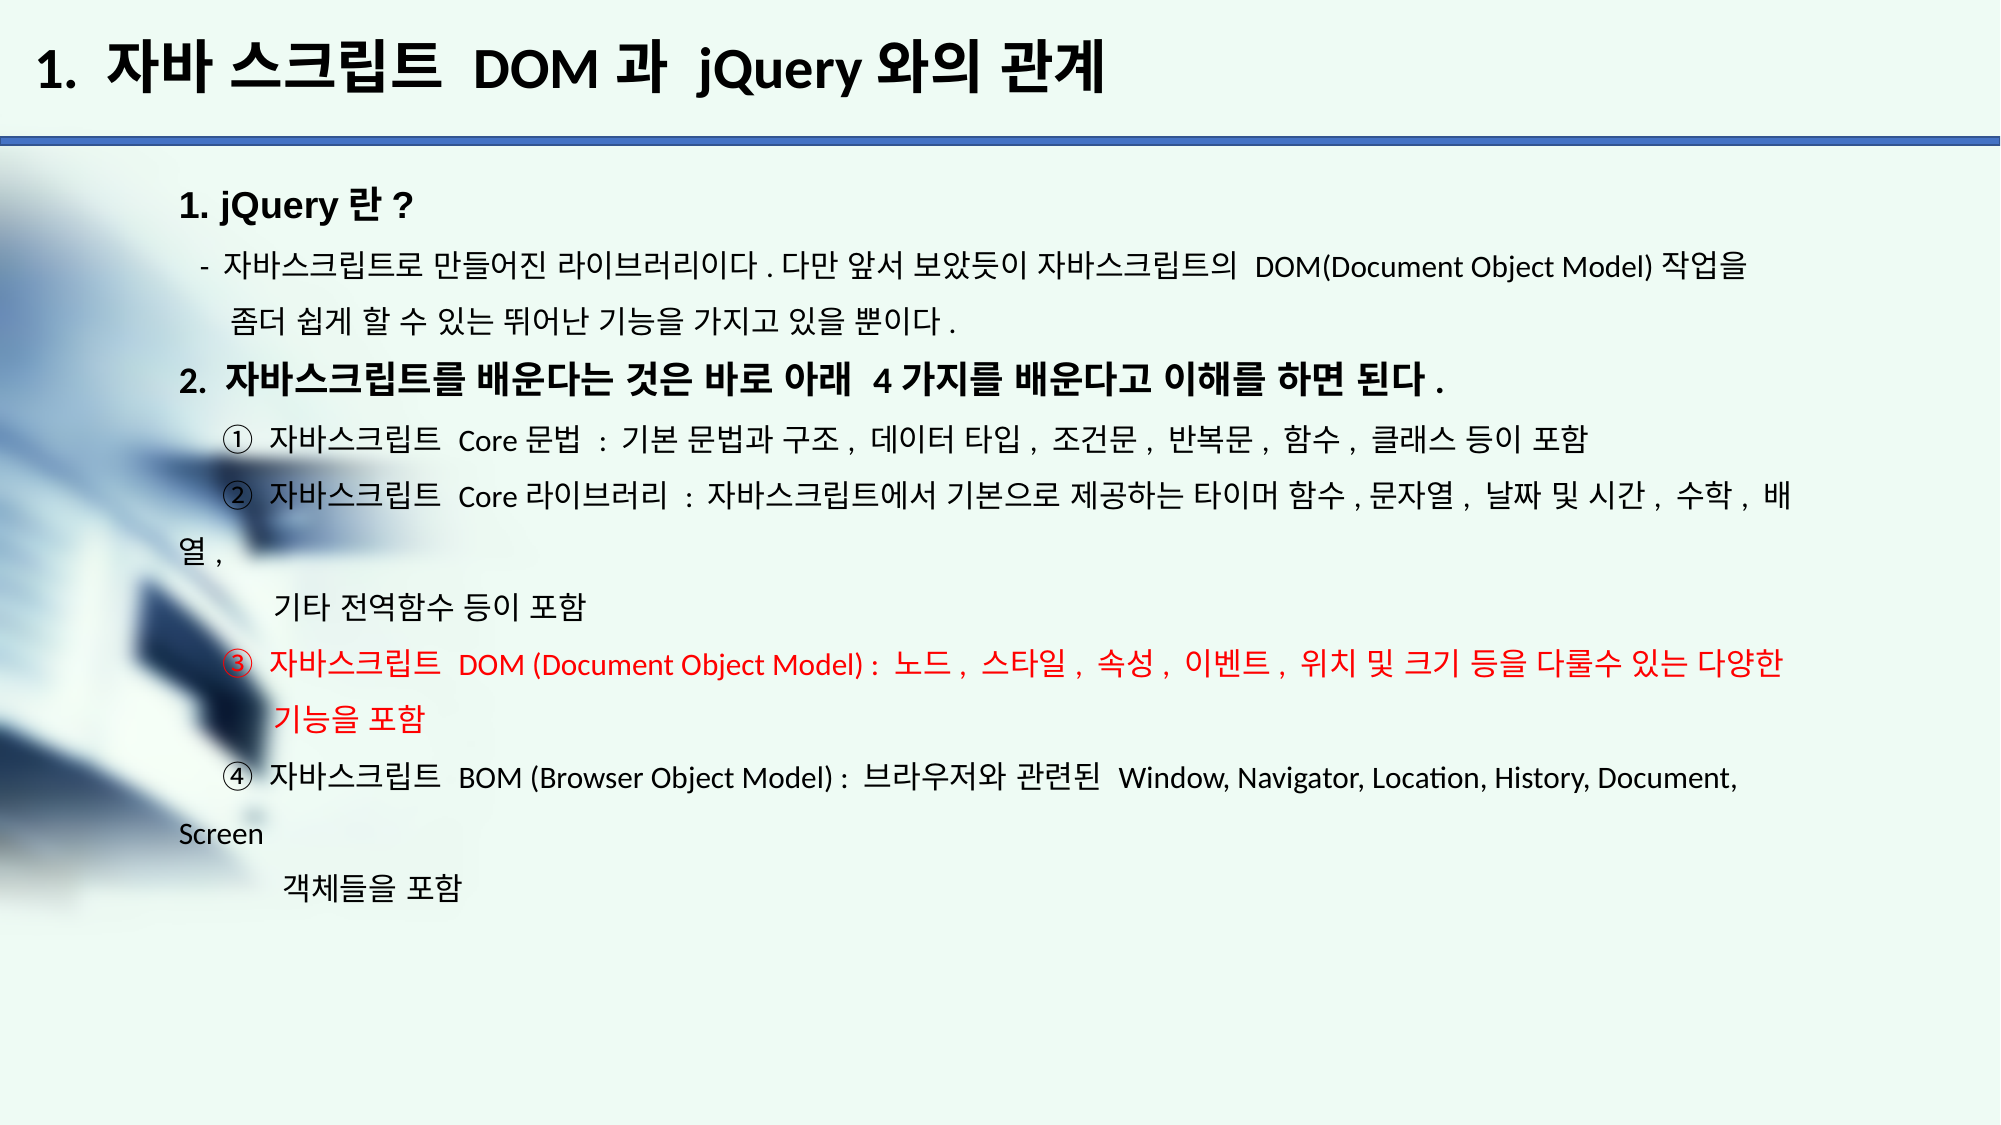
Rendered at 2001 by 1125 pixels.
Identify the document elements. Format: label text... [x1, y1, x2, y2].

title 1. 자바 스크립트 DOM과 jQuery와의 관계 [19, 14, 1745, 126]
picture [0, 0, 2000, 136]
picture [0, 146, 2000, 1125]
text_box 1. jQuery란? [163, 151, 1332, 219]
text_box 2. 자바스크립트를 배운다는 것은 바로 아래 4가지를 배운다고 이해를 하면 된다. ① 자바스크립트 Core문법 : 기본 문법과 구조, 데이터 타입, 조건문, 반복문, 함수, 클래스 등이 포함 ② 자바스크립트 Core라이브러리 : 자바스크립트에서 기본으로 제공하는 타이머 함수,문자열, 날짜 및 시간, 수학, 배열, 기타 전역함수 등이 포함 ③ 자바스크립트 DOM (Document Object Model) : 노드, 스타일, 속성, 이벤트, 위치 및 크기 등을 다룰수 있는 다양한 기능을 포함 ④ 자바스크립트 BOM (Browser Object Model) : 브라우저와 관련된 Window, Navigator, Location, History, Document, Screen 객체들을 포함 [163, 326, 1837, 1083]
text_box - 자바스크립트로 만들어진 라이브러리이다.다만 앞서 보았듯이 자바스크립트의 DOM(Document Object Model)작업을 좀더 쉽게 할 수 있는 뛰어난 기능을 가지고 있을 뿐이다. [163, 219, 1839, 347]
